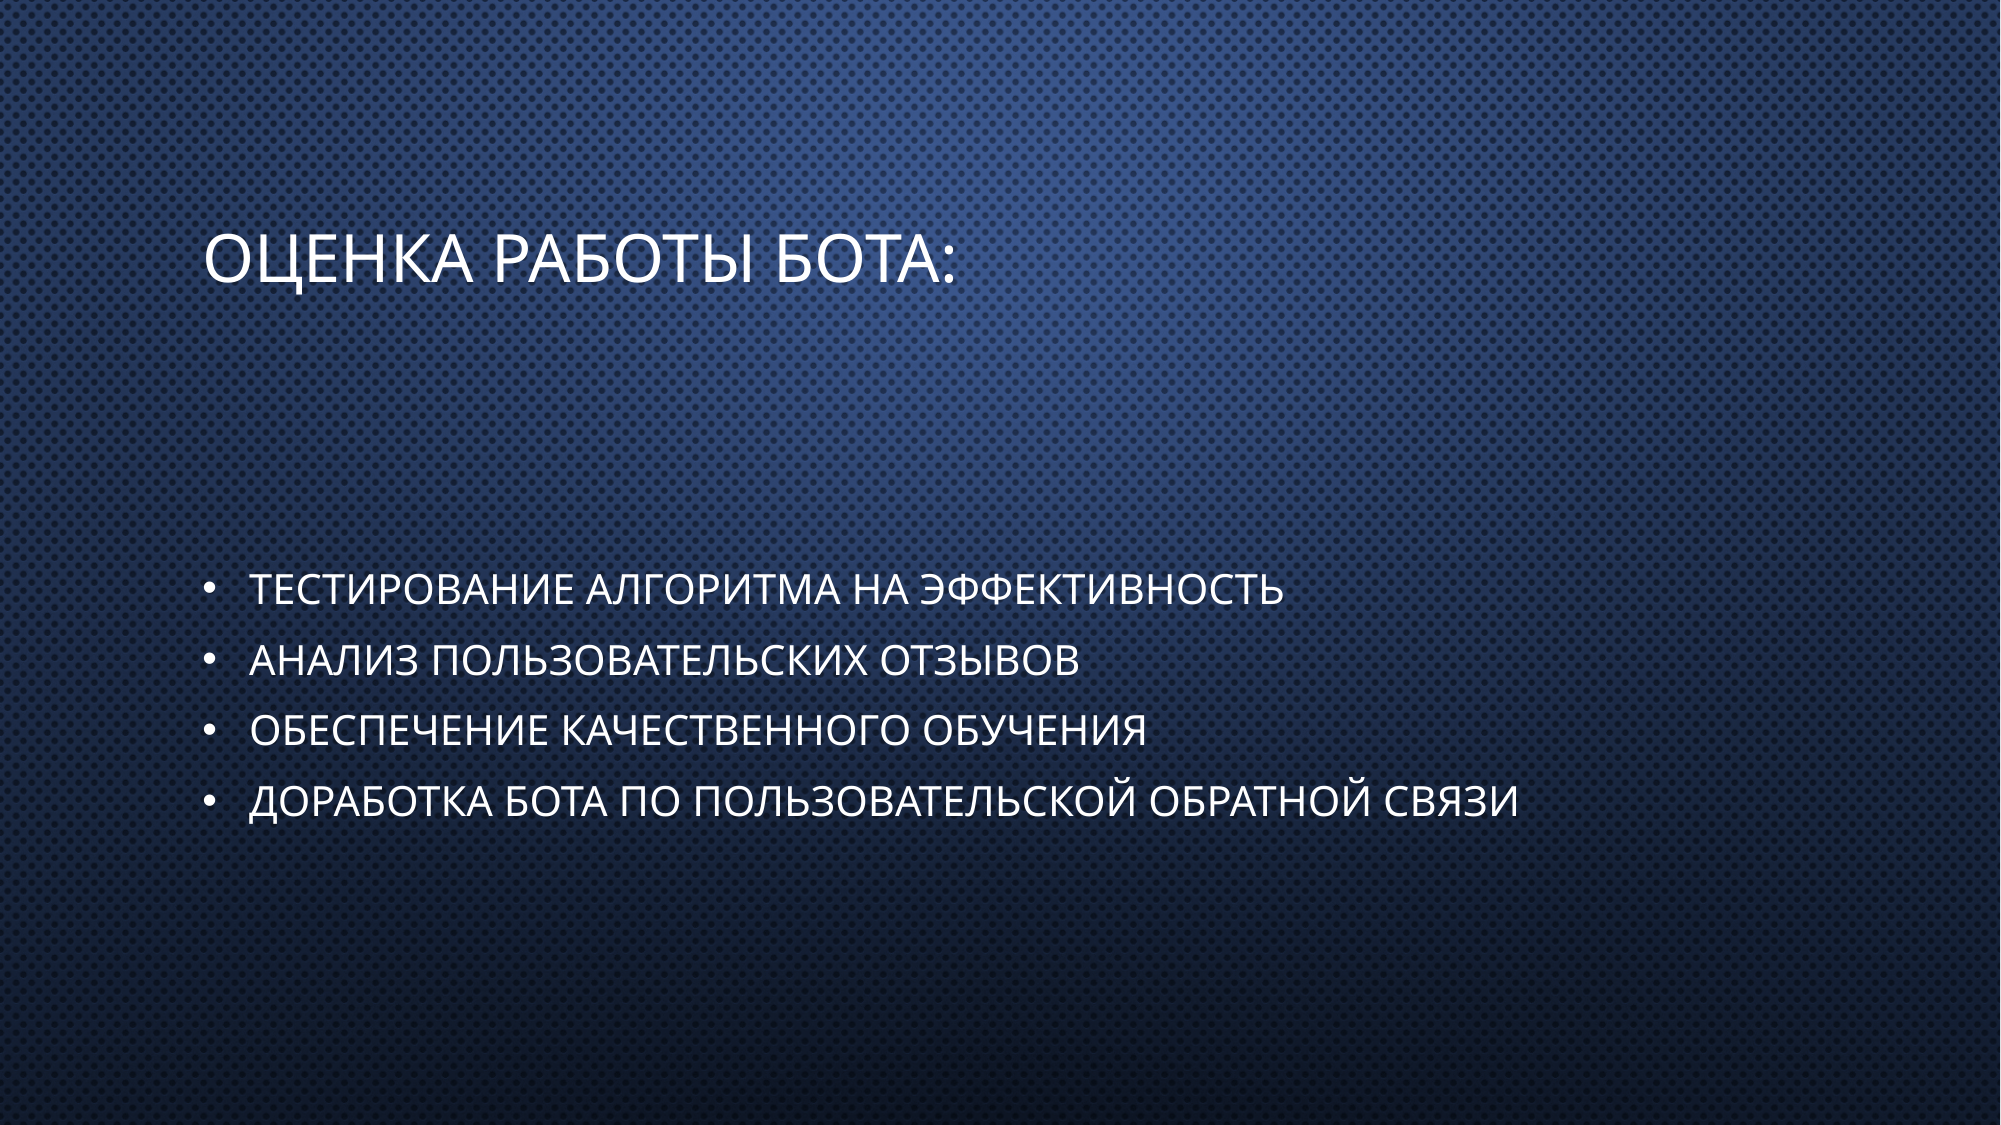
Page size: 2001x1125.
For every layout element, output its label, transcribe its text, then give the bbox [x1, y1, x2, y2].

list Тестирование алгоритма на эффективность Анализ пользовательских отзывов Обеспечение качественного обучения Доработка бота по пользовательской обратной связи [187, 437, 1813, 950]
title Оценка работы бота: [187, 99, 1813, 413]
